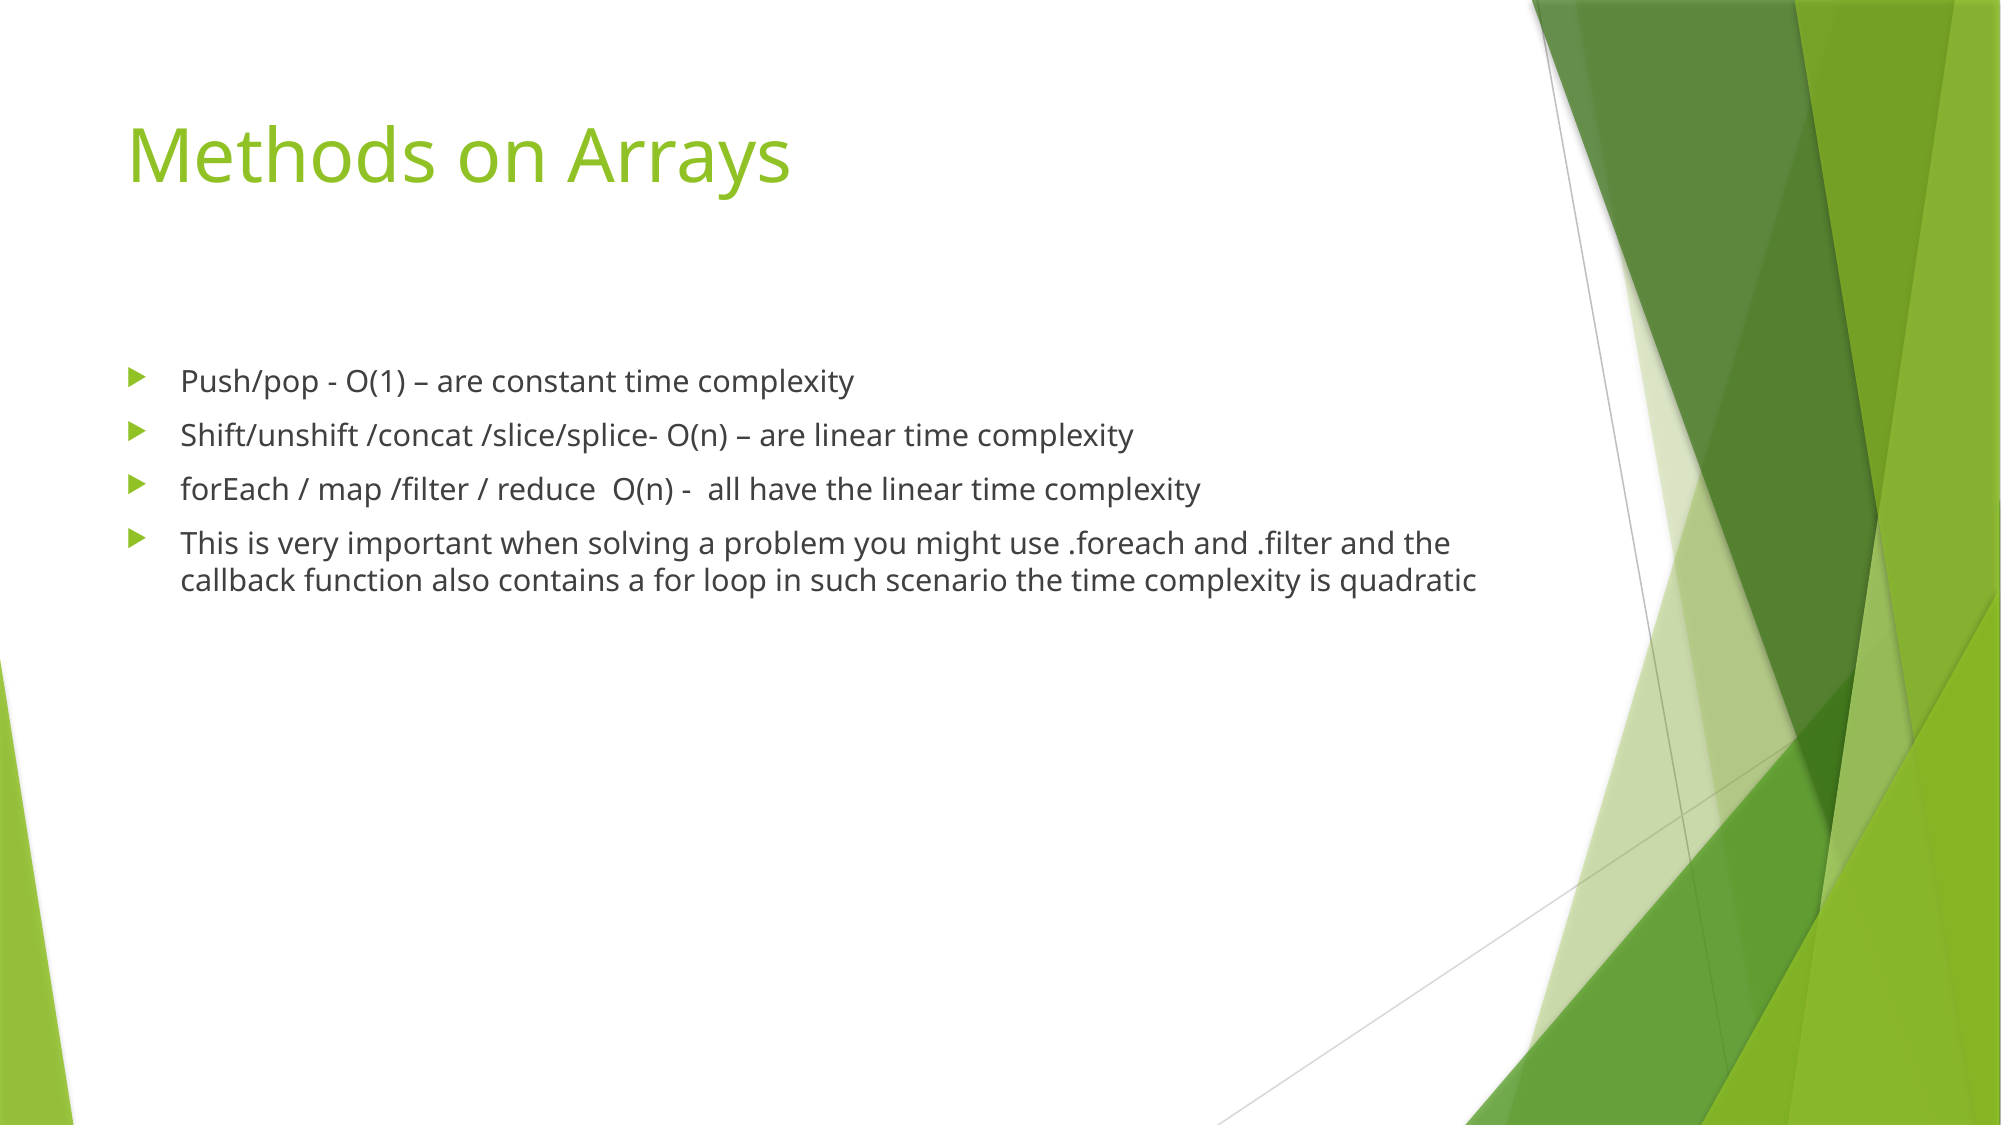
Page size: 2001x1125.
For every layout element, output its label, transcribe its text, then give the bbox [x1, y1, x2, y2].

list Push/pop - O(1) – are constant time complexity Shift/unshift /concat /slice/splice- O(n) – are linear time complexity forEach / map /filter / reduce O(n) - all have the linear time complexity This is very important when solving a problem you might use .foreach and .filter and the callback function also contains a for loop in such scenario the time complexity is quadratic [111, 354, 1522, 634]
title Methods on Arrays [111, 99, 1522, 317]
